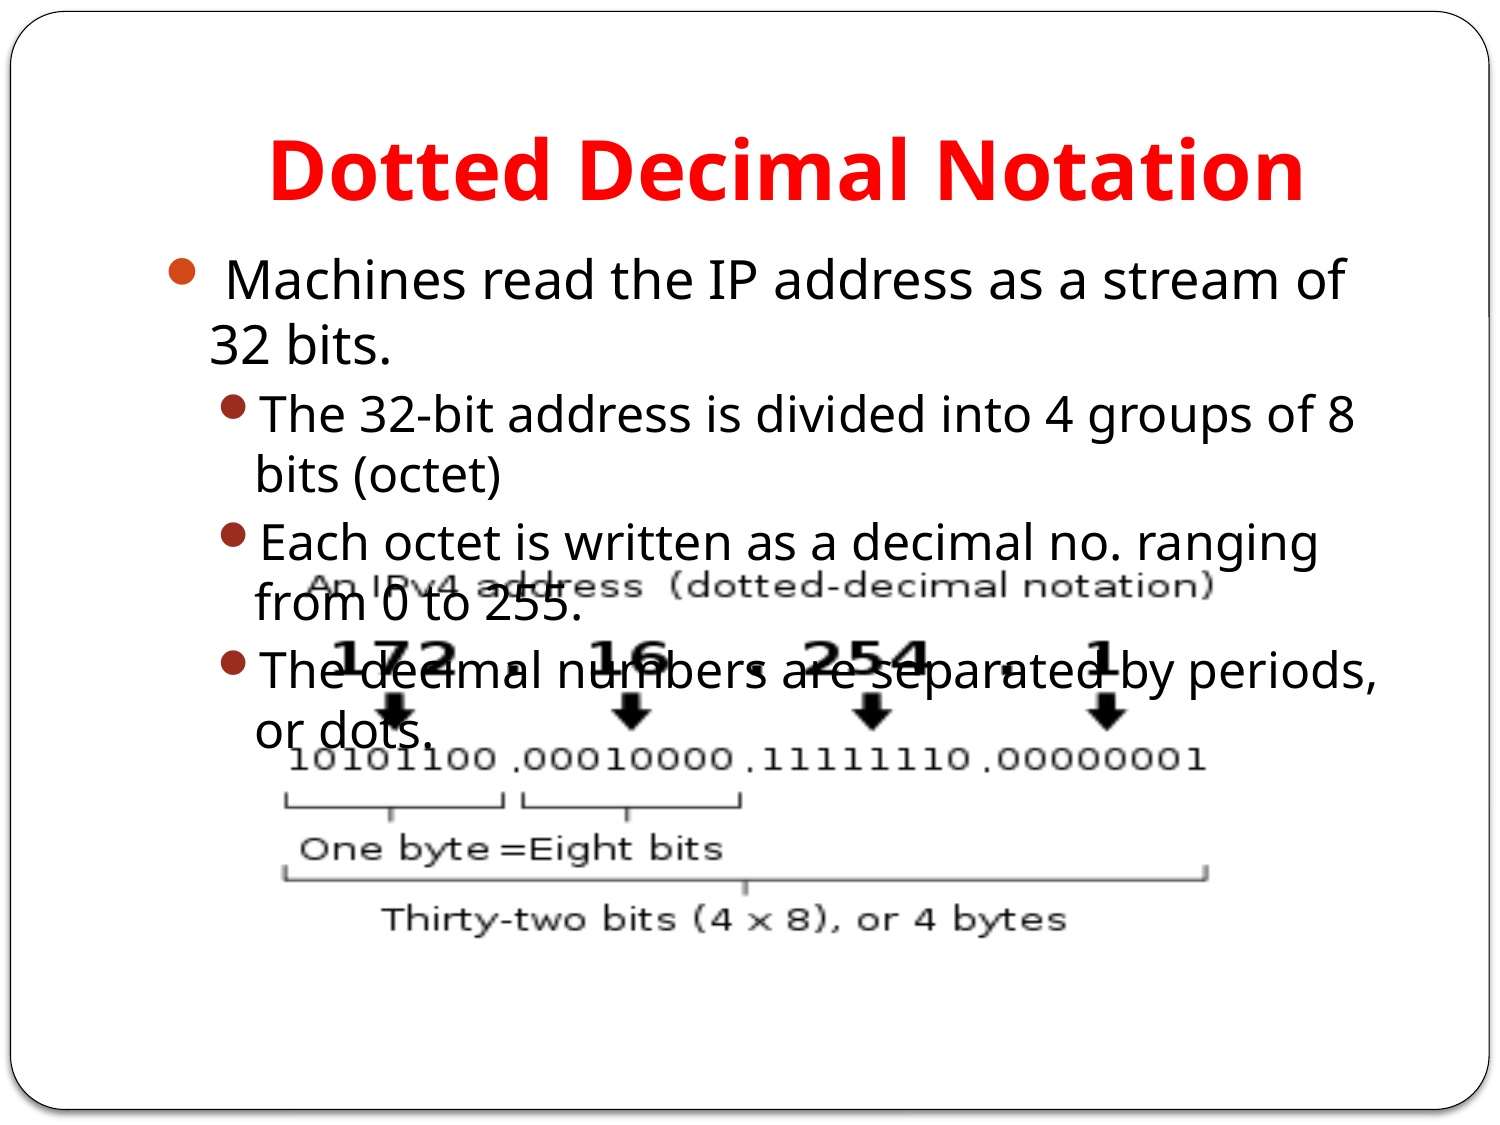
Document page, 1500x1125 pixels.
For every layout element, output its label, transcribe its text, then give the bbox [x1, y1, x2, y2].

title Dotted Decimal Notation [150, 45, 1425, 233]
list Machines read the IP address as a stream of 32 bits. The 32-bit address is divided into 4 groups of 8 bits (octet) Each octet is written as a decimal no. ranging from 0 to 255. The decimal numbers are separated by periods, or dots. [150, 237, 1425, 988]
picture [249, 537, 1251, 976]
